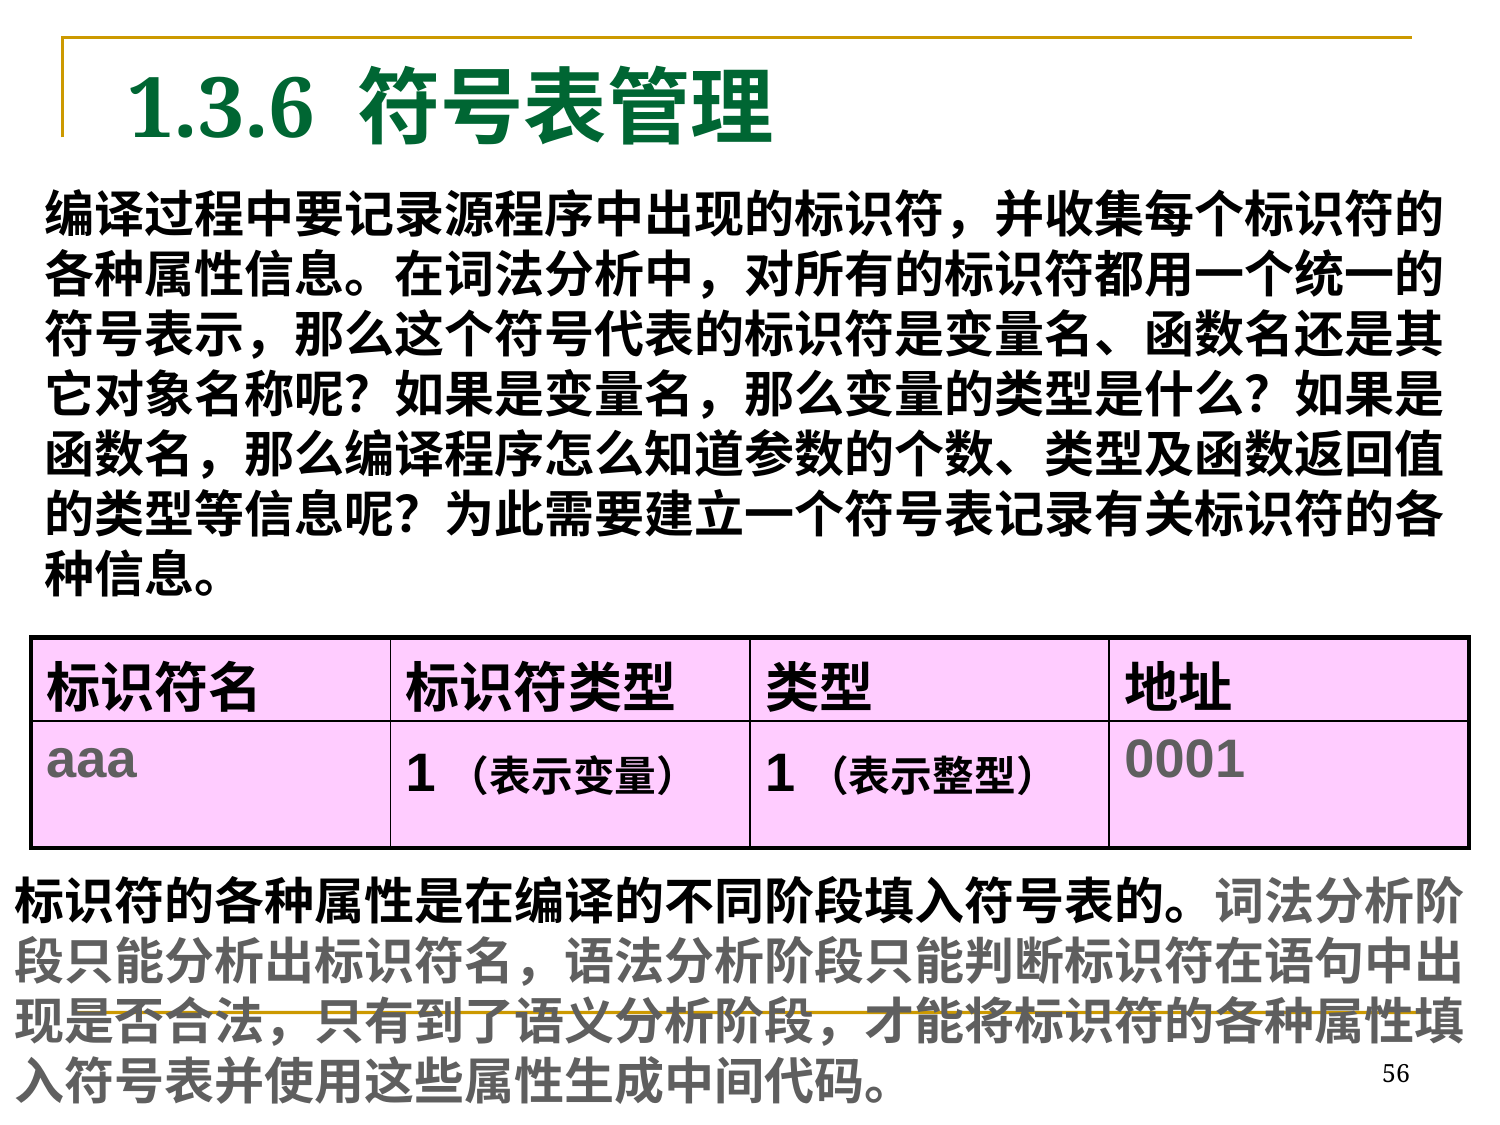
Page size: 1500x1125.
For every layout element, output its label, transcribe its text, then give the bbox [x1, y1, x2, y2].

table_header 地址 [1110, 640, 1467, 720]
table_header 标识符名 [33, 640, 390, 720]
title 1.3.6 符号表管理 [112, 42, 1388, 143]
table_cell 1（表示变量） [391, 722, 749, 846]
text_box 编译过程中要记录源程序中出现的标识符，并收集每个标识符的各种属性信息。在词法分析中，对所有的标识符都用一个统一的符号表示，那么这个符号代表的标识符是变量名、函数名还是其它对象名称呢？如果是变量名，那么变量的类型是什么？如果是函数名，那么编译程序怎么知道参数的个数、类型及函数返回值的类型等信息呢？为此需要建立一个符号表记录有关标识符的各种信息。 [29, 175, 1467, 610]
table_cell 0001 [1110, 722, 1467, 846]
table_cell 1（表示整型） [751, 722, 1108, 846]
table_header 标识符类型 [391, 640, 749, 720]
text_box 标识符的各种属性是在编译的不同阶段填入符号表的。词法分析阶段只能分析出标识符名，语法分析阶段只能判断标识符在语句中出现是否合法，只有到了语义分析阶段，才能将标识符的各种属性填入符号表并使用这些属性生成中间代码。 [0, 862, 1500, 1118]
table_cell aaa [33, 722, 390, 846]
table_header 类型 [751, 640, 1108, 720]
